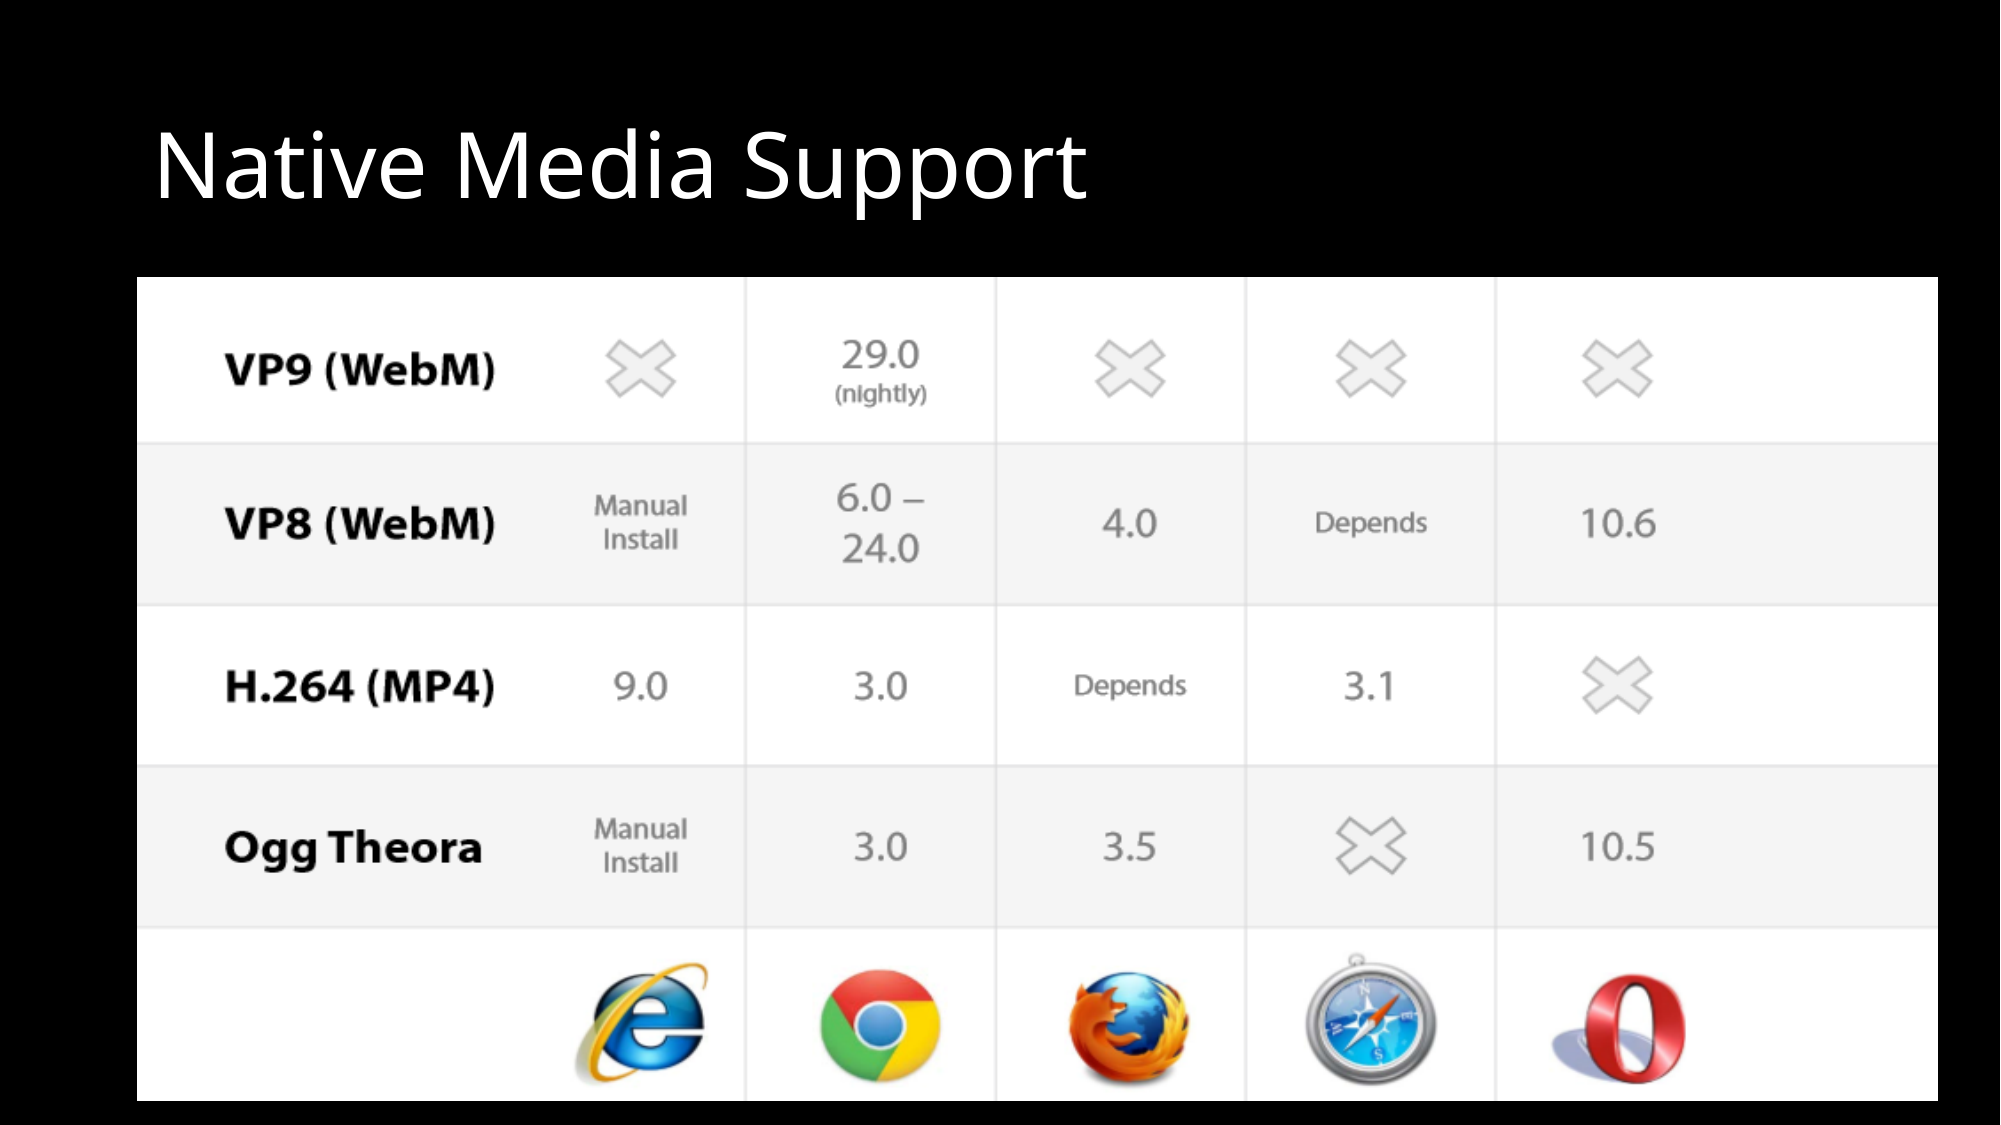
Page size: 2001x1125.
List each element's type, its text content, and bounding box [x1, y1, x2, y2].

title Native Media Support [137, 59, 1863, 277]
picture [137, 277, 1938, 1101]
